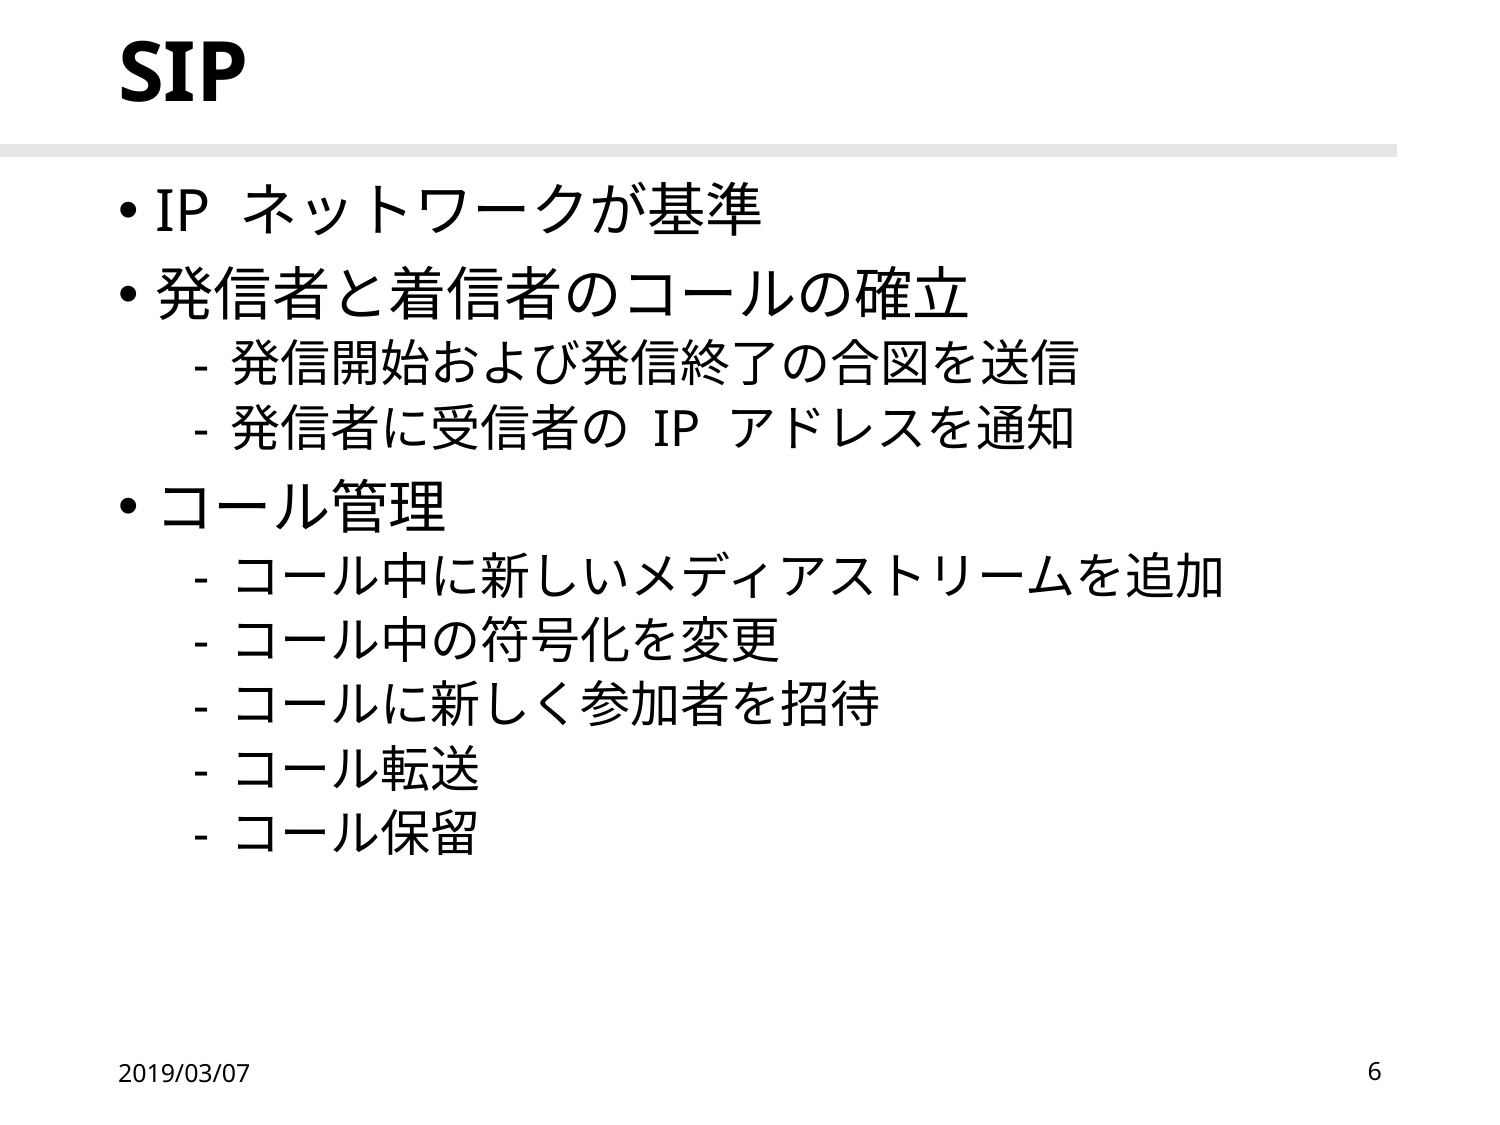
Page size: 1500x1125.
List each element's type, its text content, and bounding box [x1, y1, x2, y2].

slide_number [103, 1042, 441, 1103]
list IP ネットワークが基準 発信者と着信者のコールの確立 発信開始および発信終了の合図を送信 発信者に受信者の IP アドレスを通知 コール管理 コール中に新しいメディアストリームを追加 コール中の符号化を変更 コールに新しく参加者を招待 コール転送 コール保留 [103, 174, 1397, 1043]
slide_number 6 [1059, 1042, 1397, 1103]
title SIP [103, 0, 1397, 150]
